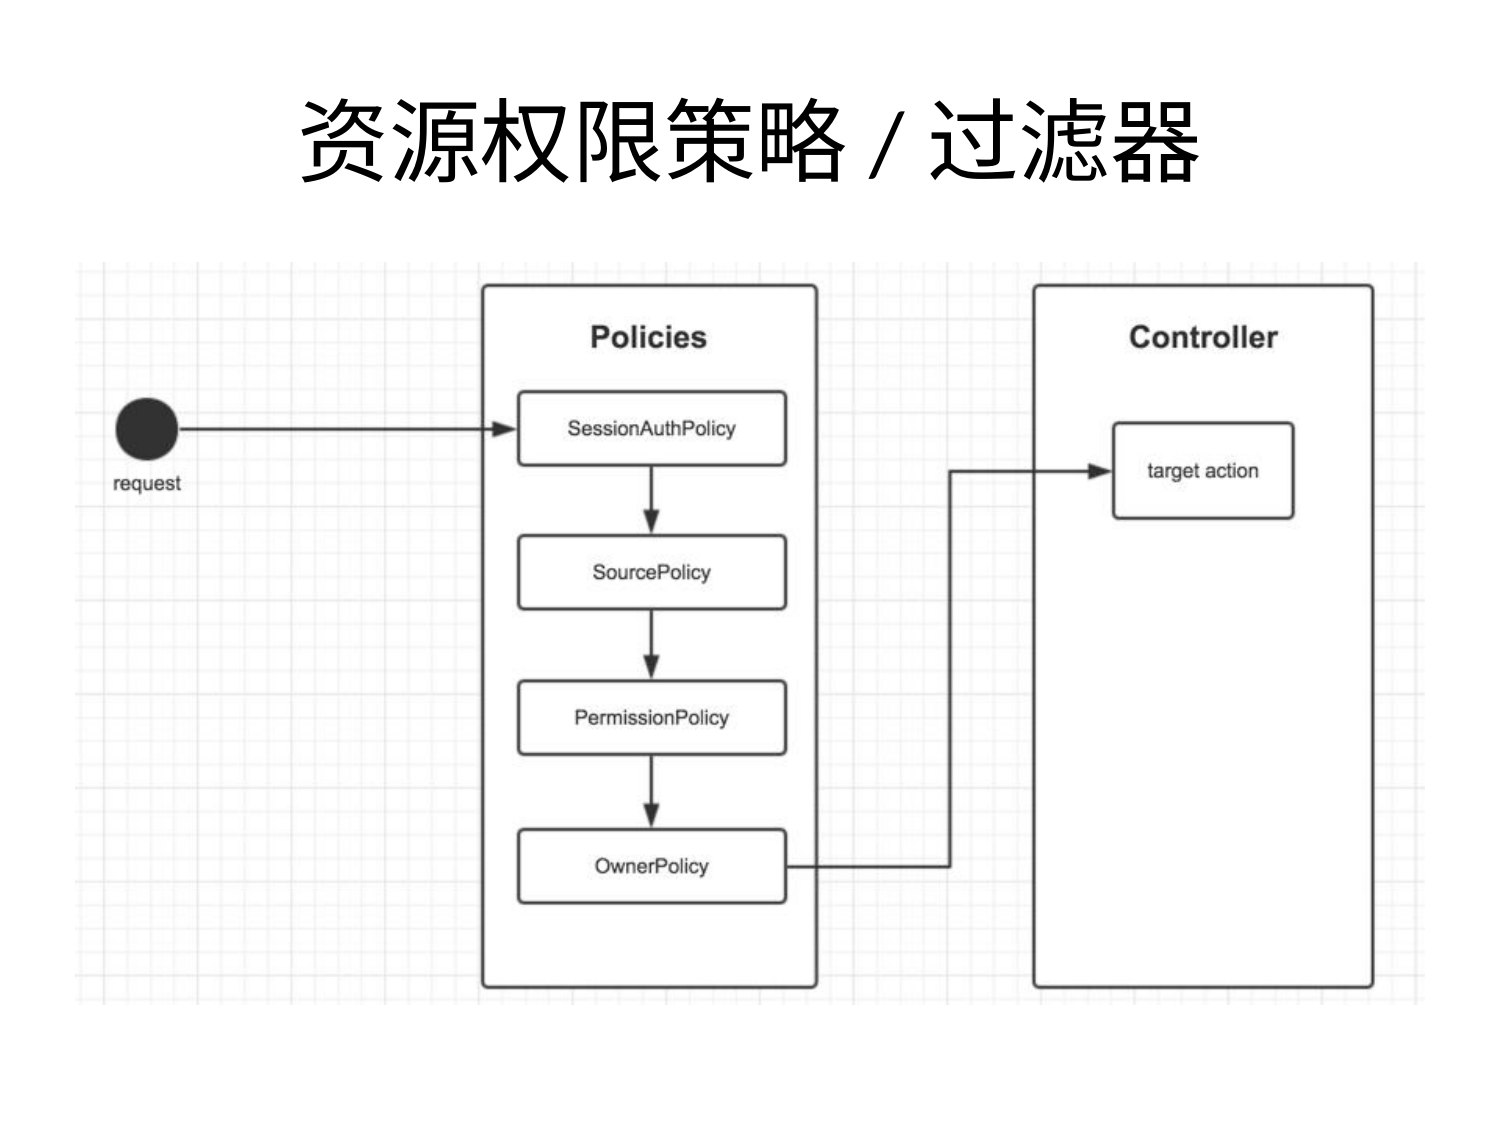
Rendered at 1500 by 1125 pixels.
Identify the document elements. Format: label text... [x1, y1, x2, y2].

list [74, 262, 1426, 1006]
title 资源权限策略/过滤器 [75, 45, 1425, 233]
